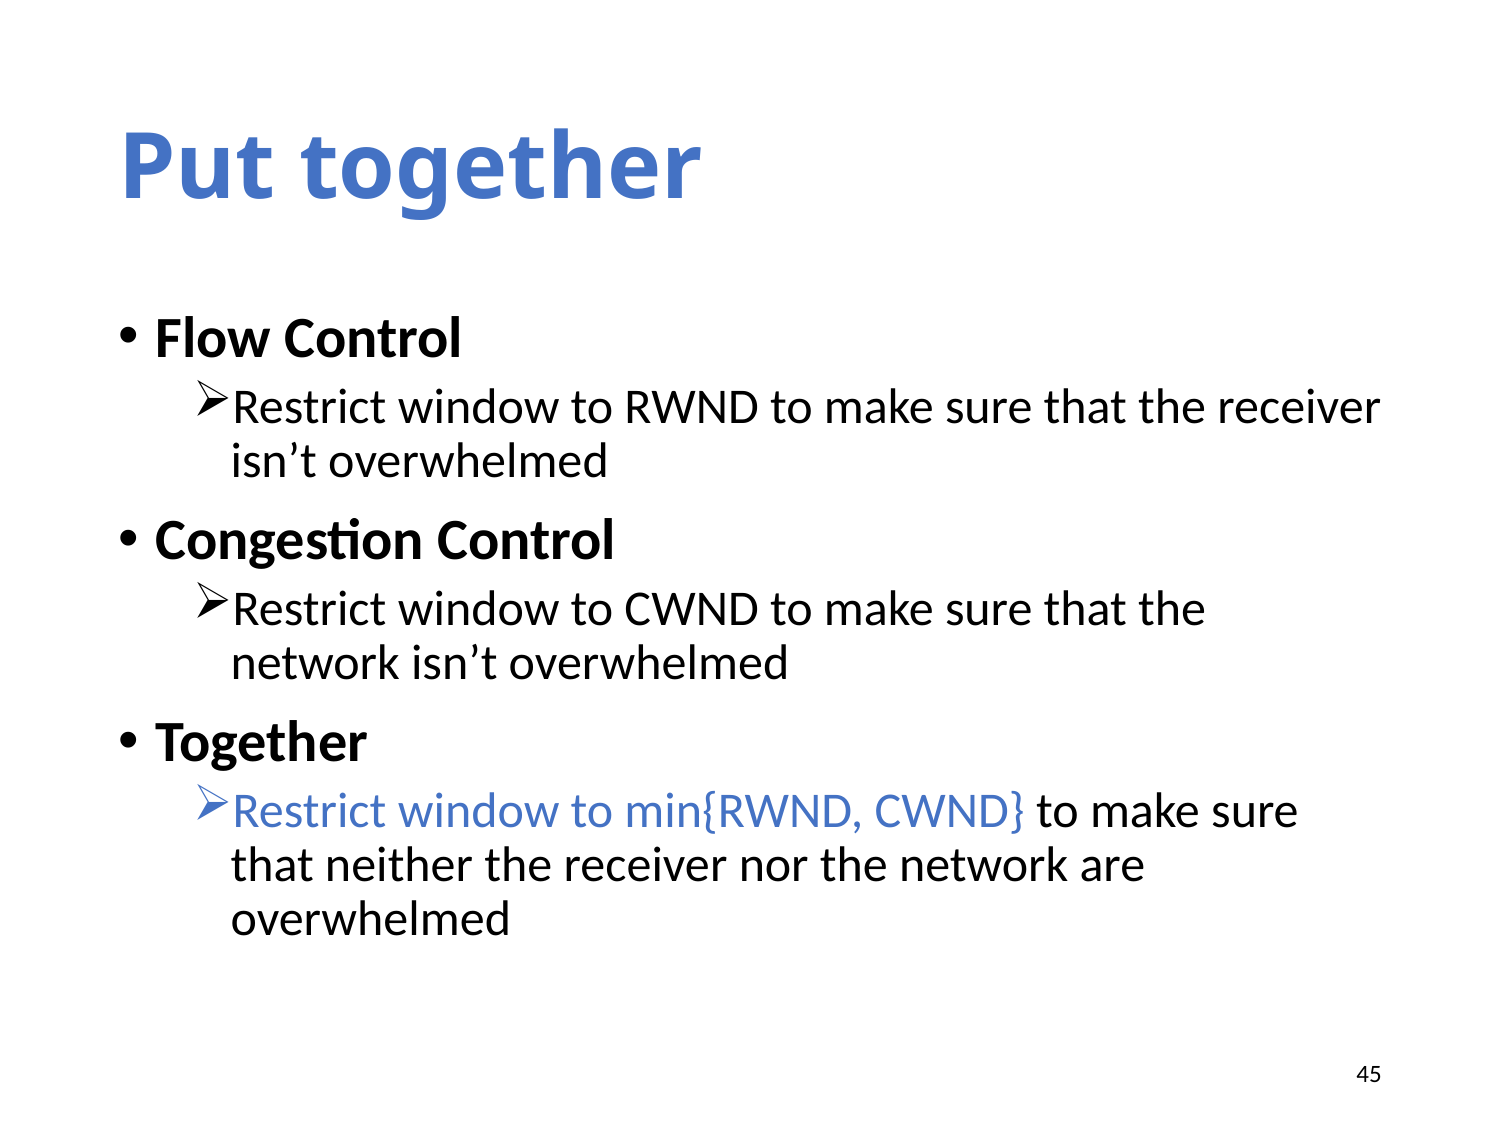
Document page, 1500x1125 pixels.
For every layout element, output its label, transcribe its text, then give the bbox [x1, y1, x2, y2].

list Flow Control Restrict window to RWND to make sure that the receiver isn’t overwhelmed Congestion Control Restrict window to CWND to make sure that the network isn’t overwhelmed Together Restrict window to min{RWND, CWND} to make sure that neither the receiver nor the network are overwhelmed [103, 299, 1397, 1014]
slide_number 45 [1059, 1042, 1397, 1103]
title Put together [103, 59, 1397, 278]
